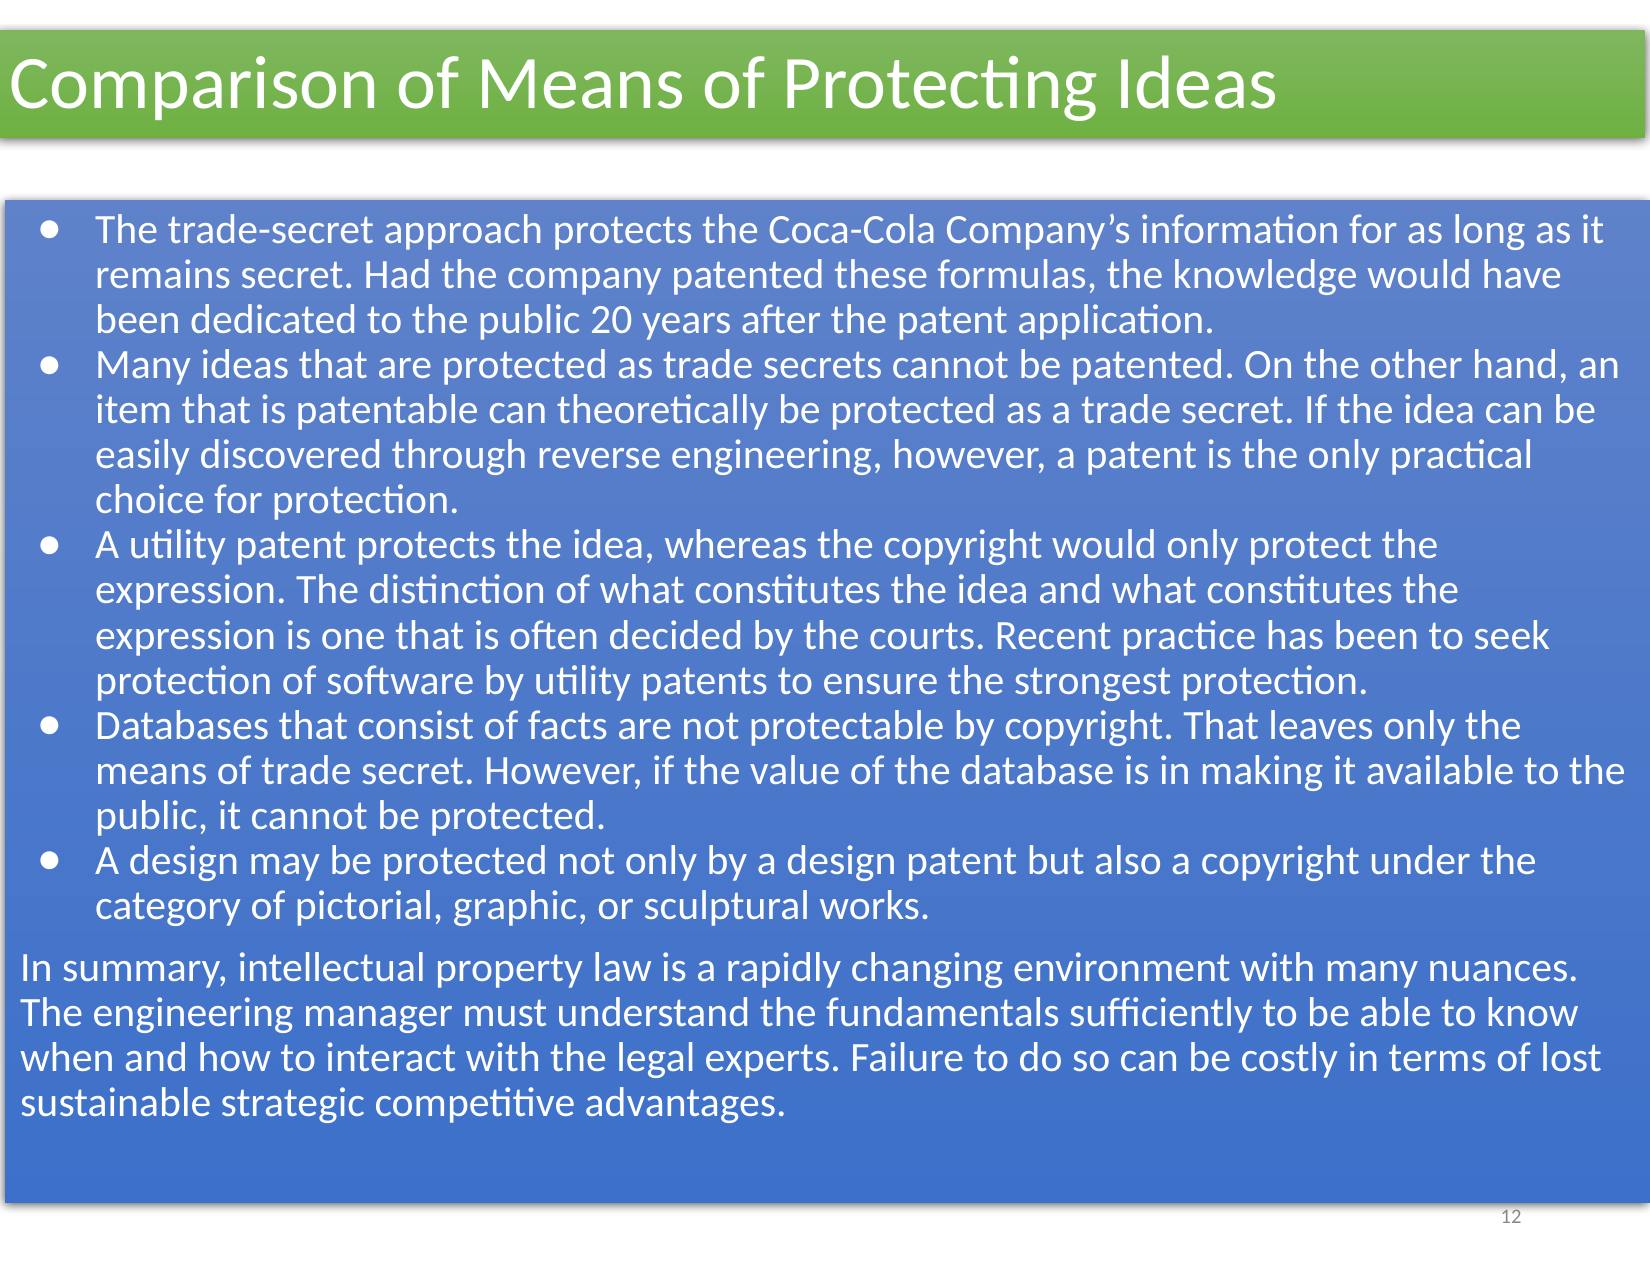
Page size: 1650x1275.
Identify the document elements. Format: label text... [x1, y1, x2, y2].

list The trade-secret approach protects the Coca-Cola Company’s information for as long as it remains secret. Had the company patented these formulas, the knowledge would have been dedicated to the public 20 years after the patent application. Many ideas that are protected as trade secrets cannot be patented. On the other hand, an item that is patentable can theoretically be protected as a trade secret. If the idea can be easily discovered through reverse engineering, however, a patent is the only practical choice for protection. A utility patent protects the idea, whereas the copyright would only protect the expression. The distinction of what constitutes the idea and what constitutes the expression is one that is often decided by the courts. Recent practice has been to seek protection of software by utility patents to ensure the strongest protection. Databases that consist of facts are not protectable by copyright. That leaves only the means of trade secret. However, if the value of the database is in making it available to the public, it cannot be protected. A design may be protected not only by a design patent but also a copyright under the category of pictorial, graphic, or sculptural works. In summary, intellectual property law is a rapidly changing environment with many nuances. The engineering manager must understand the fundamentals sufficiently to be able to know when and how to interact with the legal experts. Failure to do so can be costly in terms of lost sustainable strategic competitive advantages. [5, 200, 1650, 1203]
slide_number ‹#› [1165, 1181, 1537, 1250]
title Comparison of Means of Protecting Ideas [0, 30, 1645, 138]
